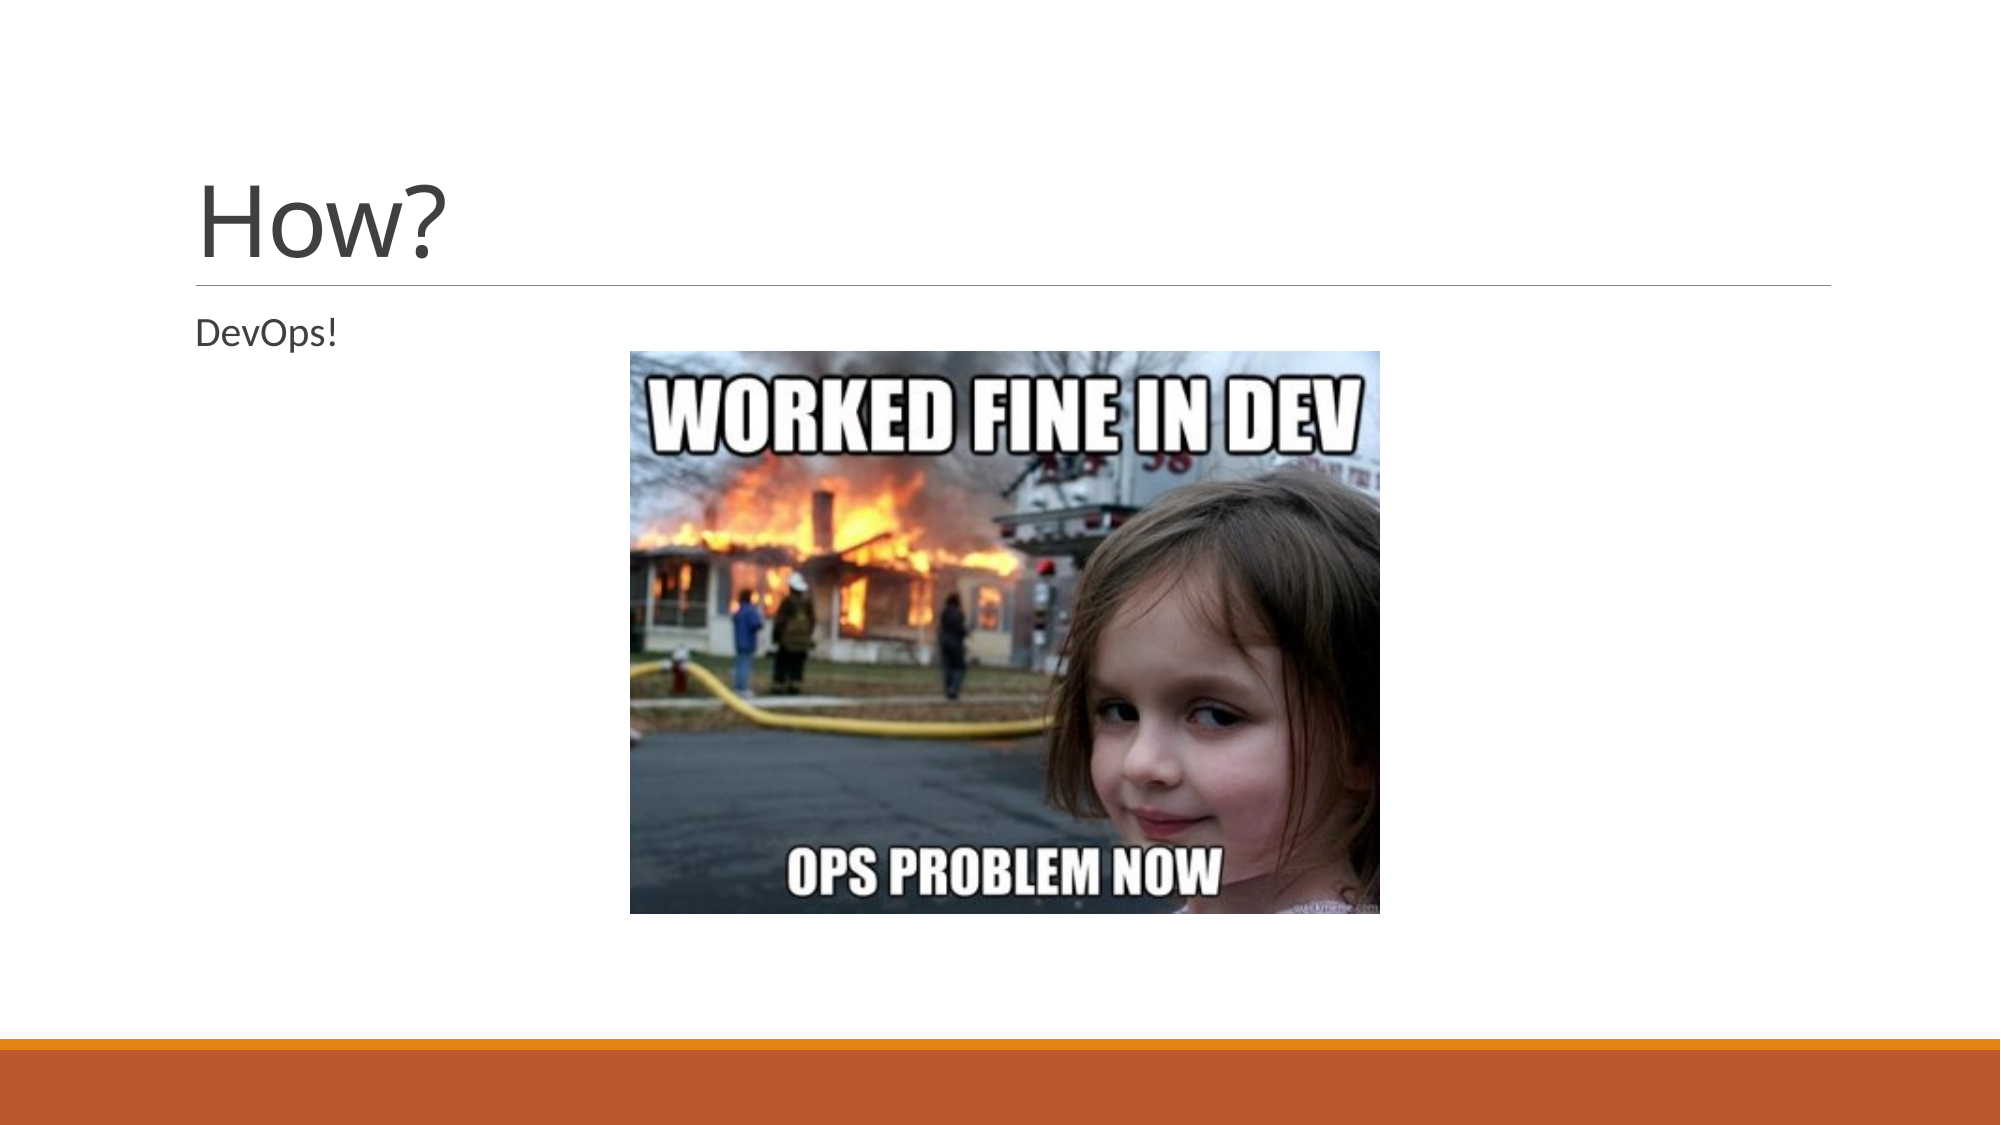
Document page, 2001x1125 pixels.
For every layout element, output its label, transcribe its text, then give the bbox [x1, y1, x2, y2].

list DevOps! [180, 302, 1830, 963]
picture [629, 351, 1381, 915]
title How? [180, 47, 1830, 285]
